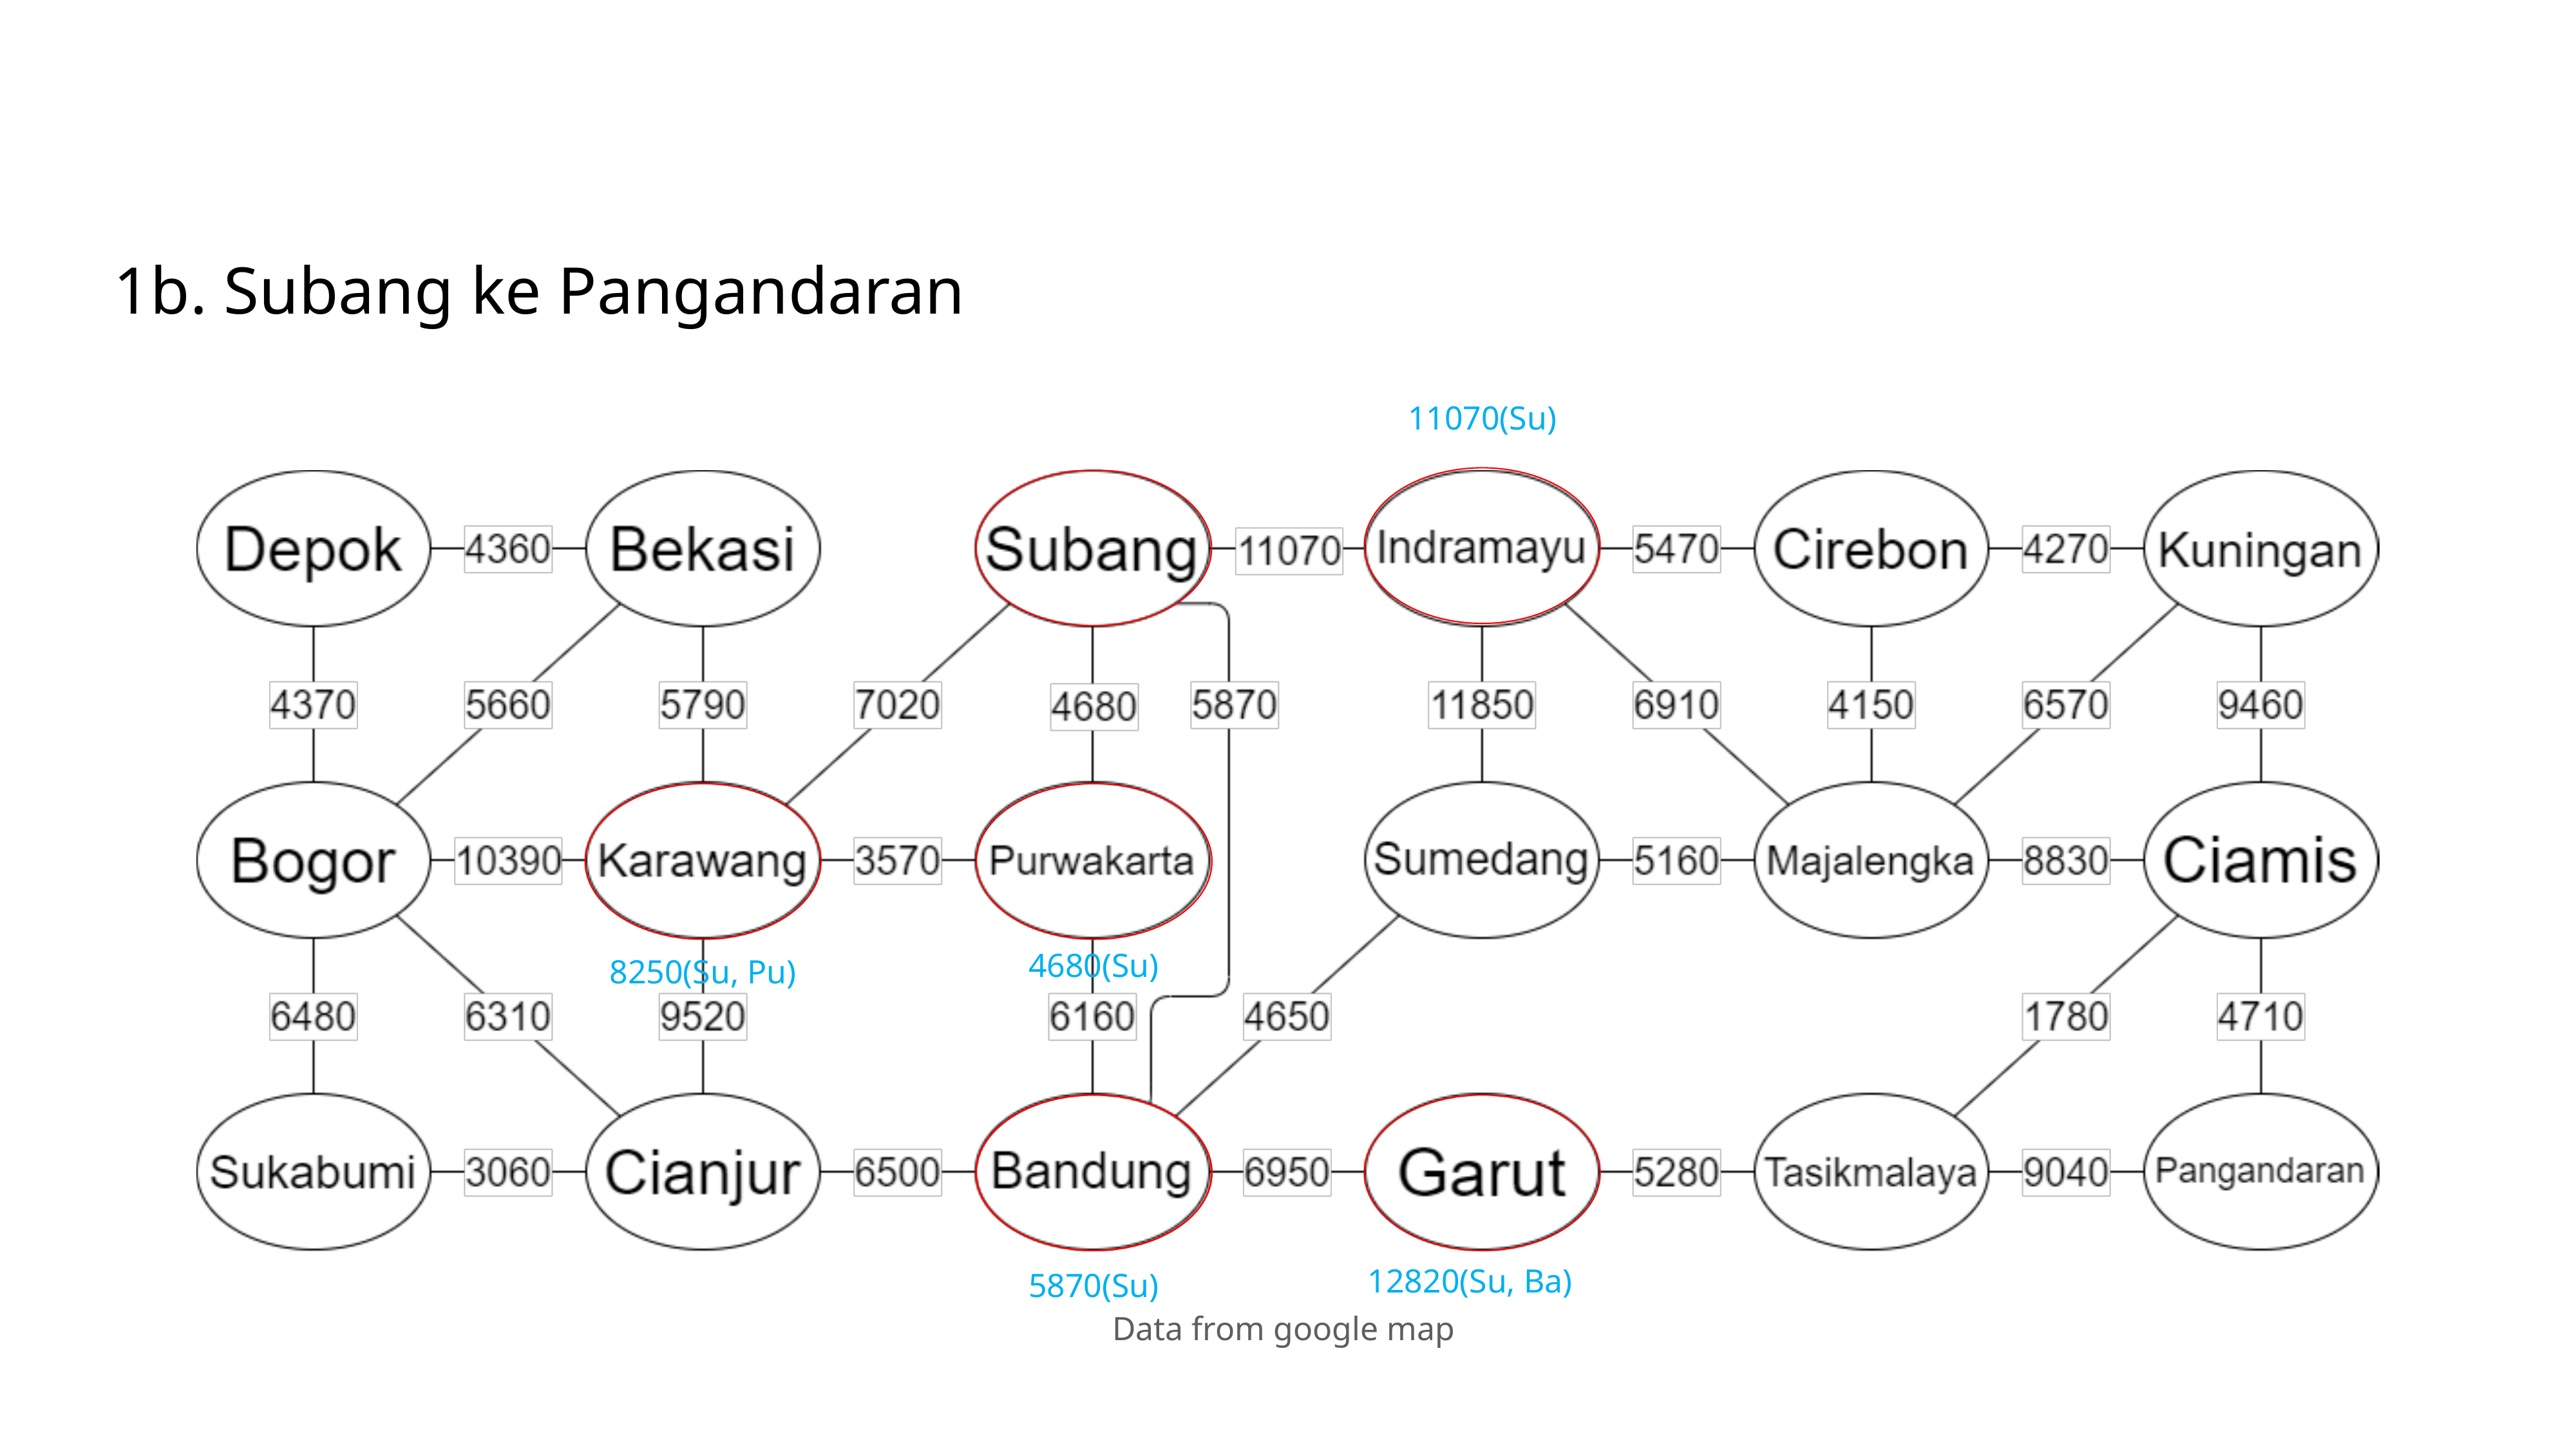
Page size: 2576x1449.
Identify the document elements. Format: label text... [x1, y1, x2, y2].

picture [196, 469, 2380, 1253]
text_box Data from google map [1042, 1303, 1534, 1352]
text_box 12820(Su, Ba) [1327, 1255, 1613, 1305]
text_box 11070(Su) [1340, 392, 1625, 442]
text_box 5870(Su) [951, 1259, 1236, 1309]
text_box 1b. Subang ke Pangandaran [108, 244, 2316, 333]
